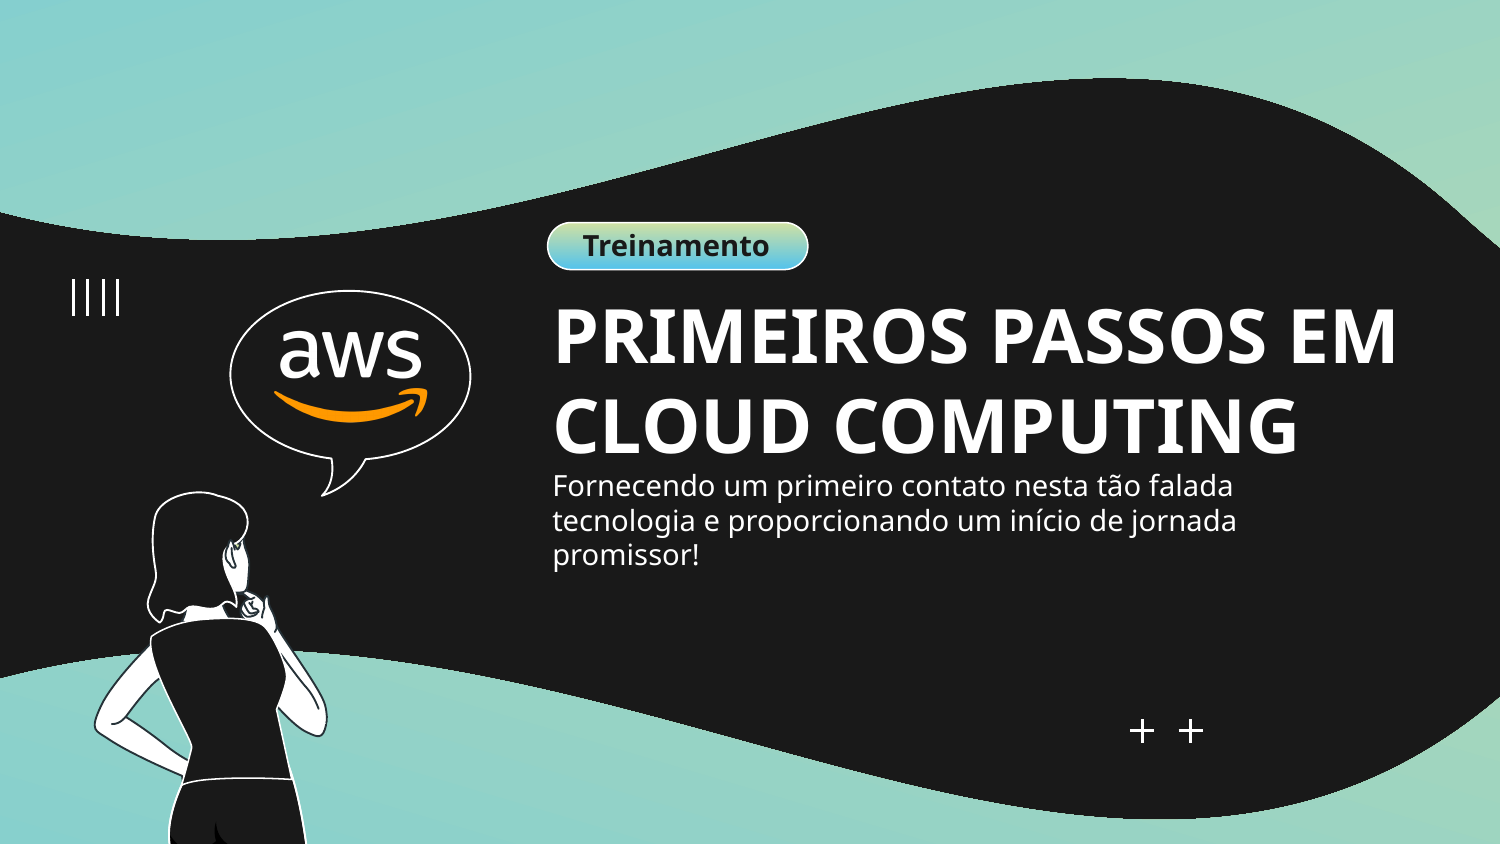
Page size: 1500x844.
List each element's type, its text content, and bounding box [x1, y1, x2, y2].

title PRIMEIROS PASSOS EM CLOUD COMPUTING [537, 296, 1460, 461]
subtitle Fornecendo um primeiro contato nesta tão falada tecnologia e proporcionando um início de jornada promissor! [537, 470, 1398, 568]
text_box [88, 290, 473, 844]
text_box Treinamento [567, 222, 788, 268]
text_box [547, 222, 808, 270]
picture [272, 330, 429, 424]
